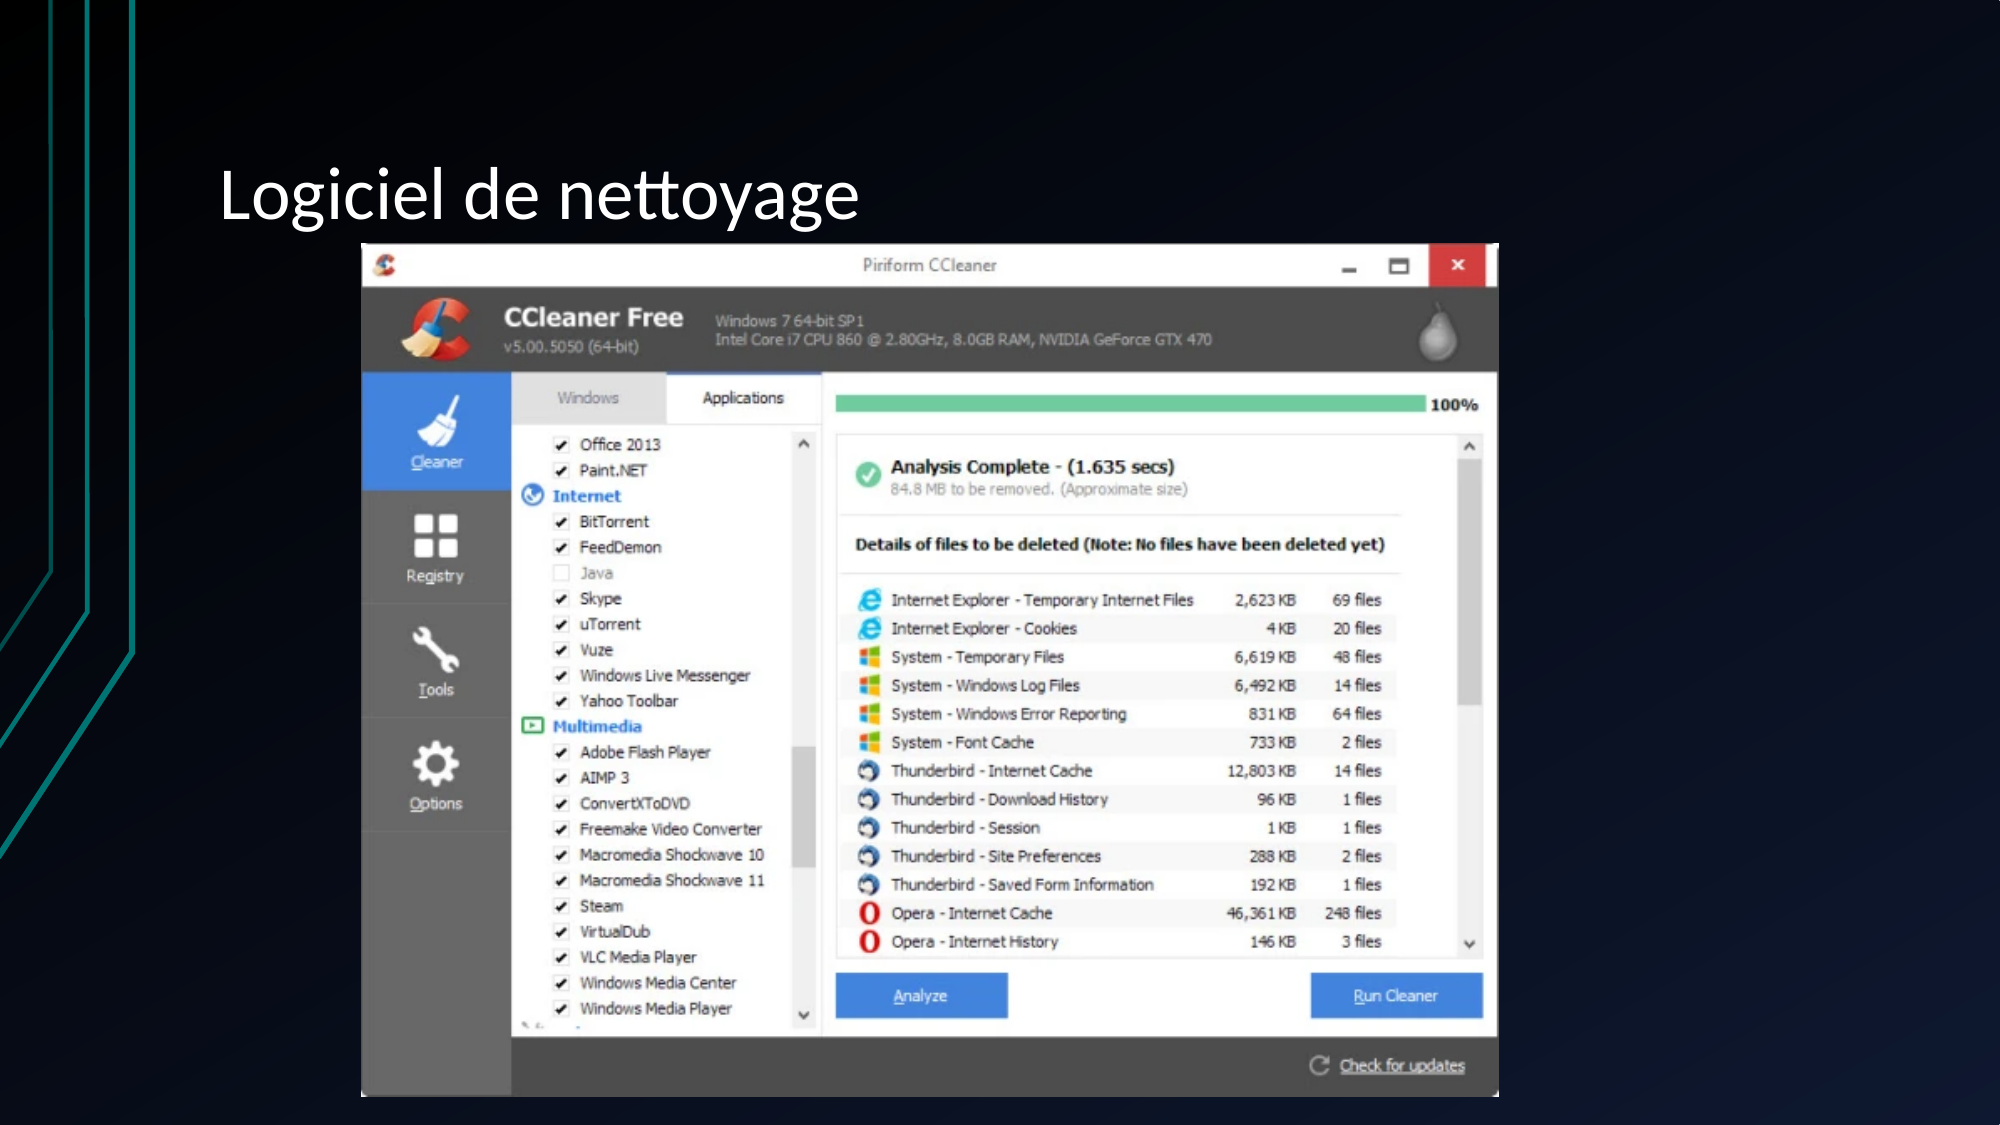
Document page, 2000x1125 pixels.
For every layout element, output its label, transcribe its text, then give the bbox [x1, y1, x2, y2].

picture [361, 243, 1500, 1097]
title Logiciel de nettoyage [199, 45, 1900, 246]
